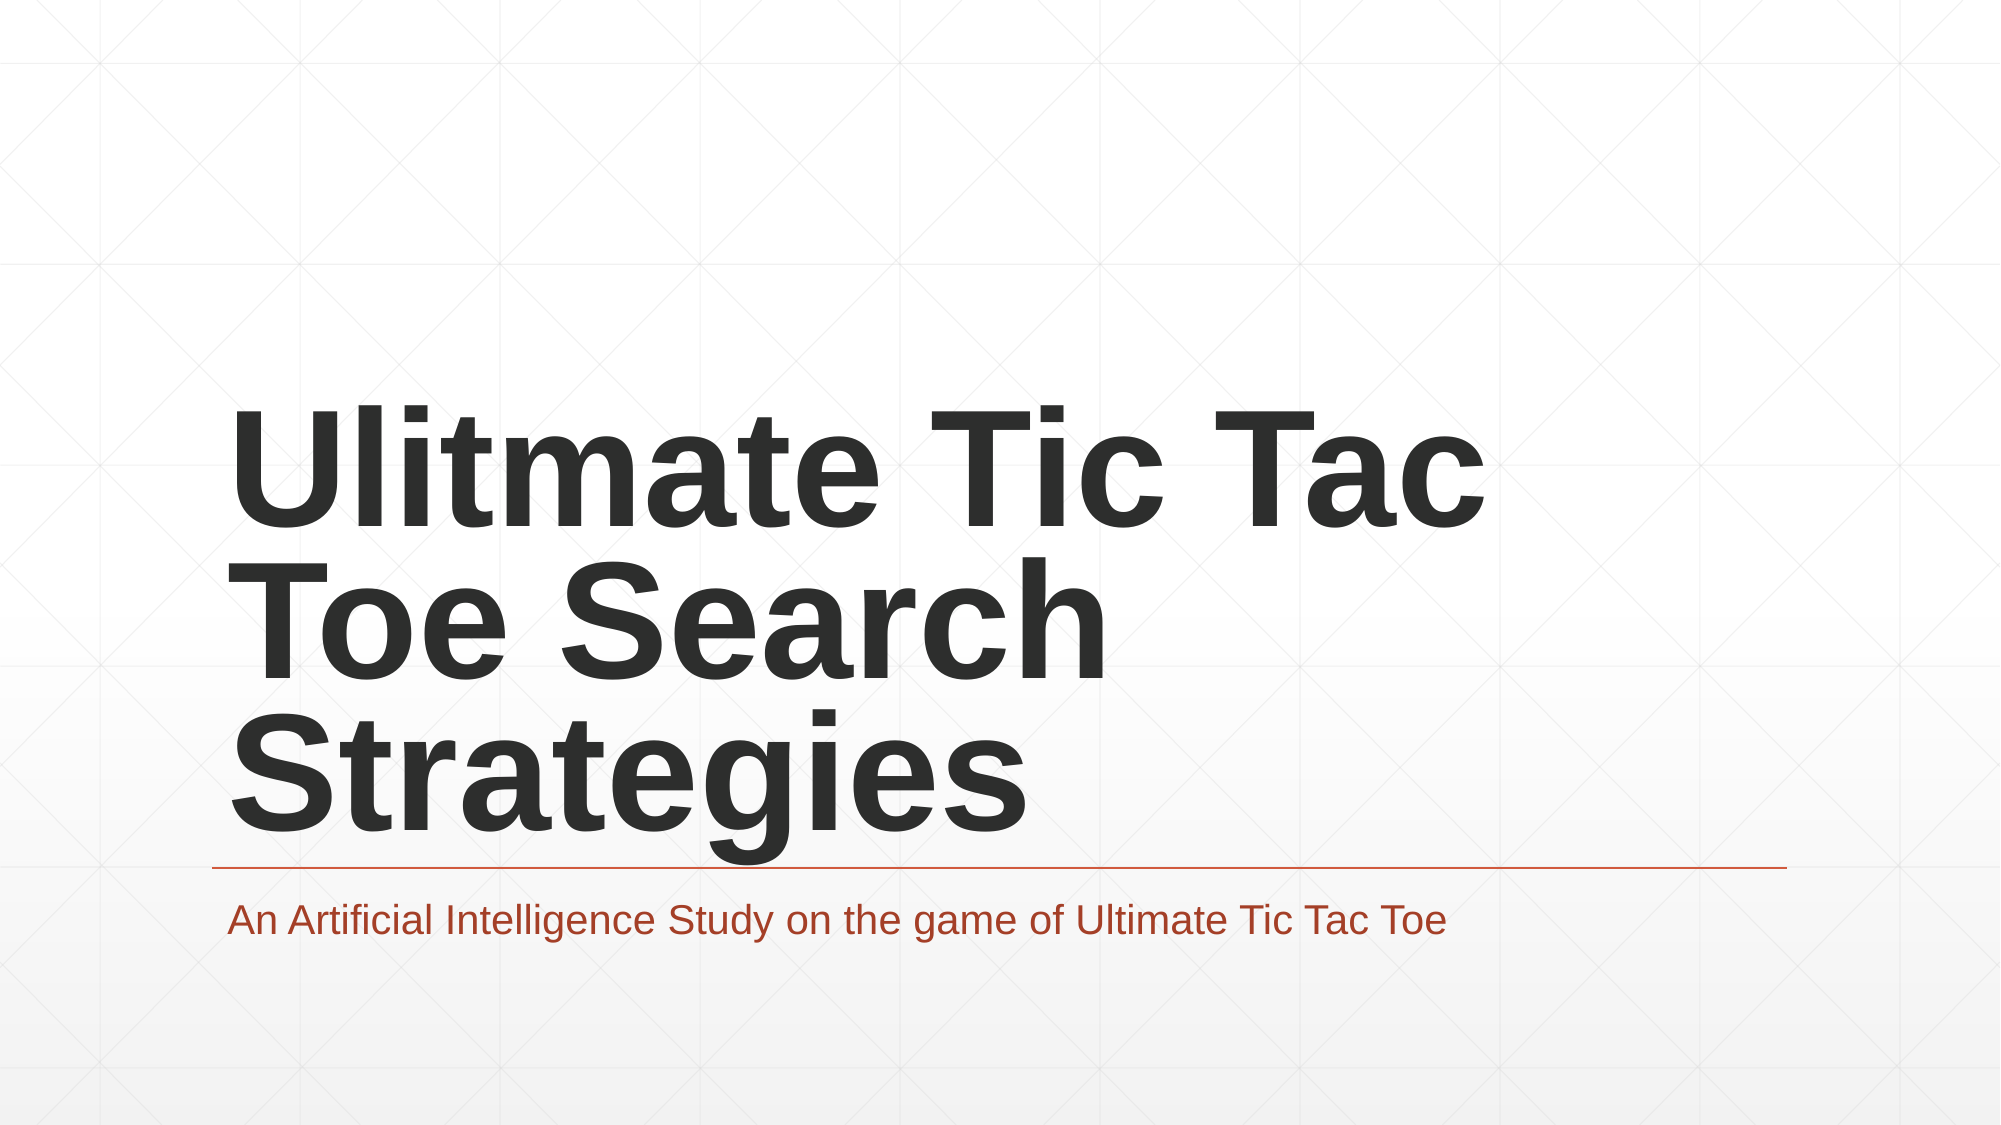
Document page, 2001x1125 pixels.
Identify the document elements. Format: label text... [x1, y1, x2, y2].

subtitle An Artificial Intelligence Study on the game of Ultimate Tic Tac Toe [212, 891, 1788, 967]
title Ulitmate Tic Tac Toe Search Strategies [212, 313, 1788, 869]
